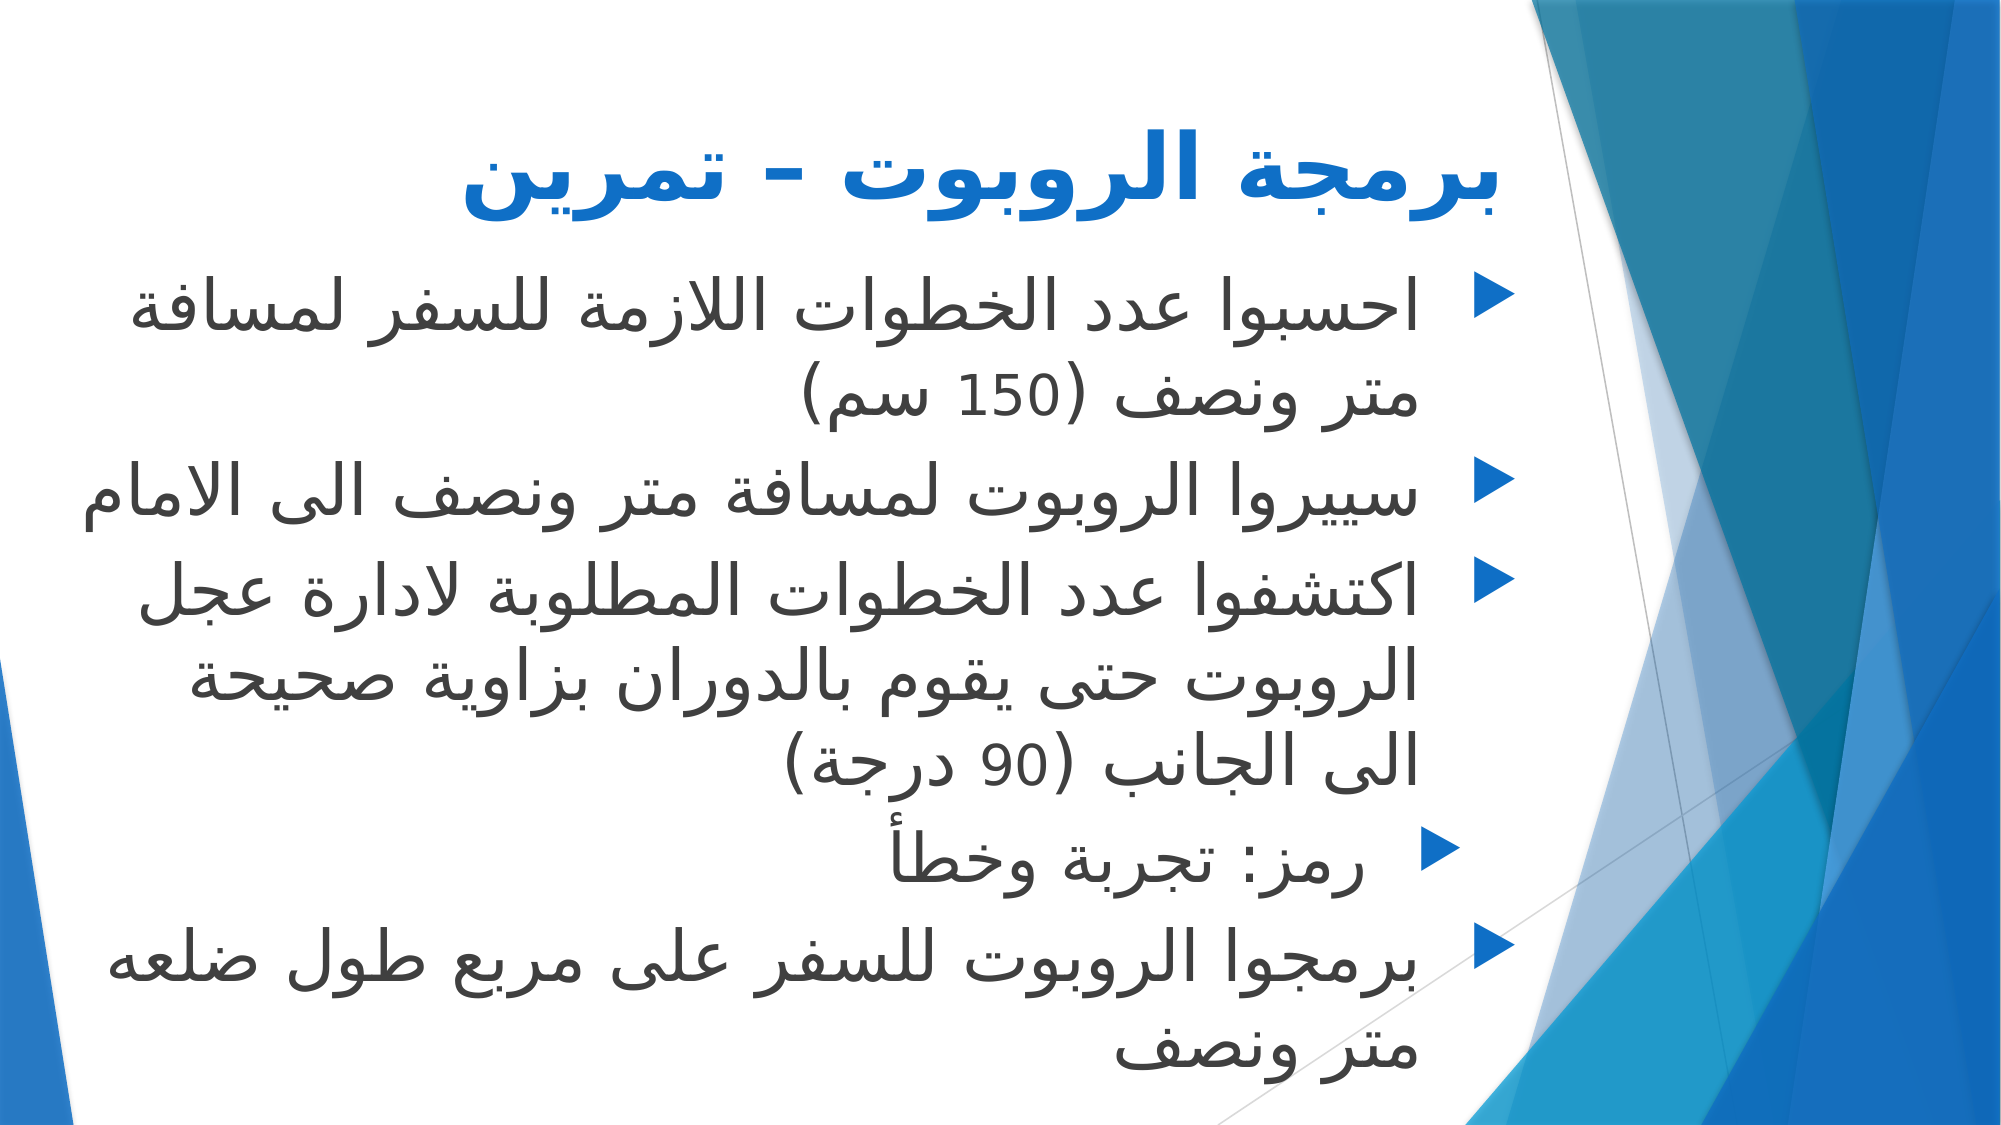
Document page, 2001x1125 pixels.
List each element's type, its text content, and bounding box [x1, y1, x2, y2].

list احسبوا عدد الخطوات اللازمة للسفر لمسافة متر ونصف (150 سم) سييروا الروبوت لمسافة متر ونصف الى الامام اكتشفوا عدد الخطوات المطلوبة لادارة عجل الروبوت حتى يقوم بالدوران بزاوية صحيحة الى الجانب (90 درجة) رمز: تجربة وخطأ برمجوا الروبوت للسفر على مربع طول ضلعه متر ونصف [57, 251, 1522, 1125]
title برمجة الروبوت – تمرين [111, 99, 1522, 251]
